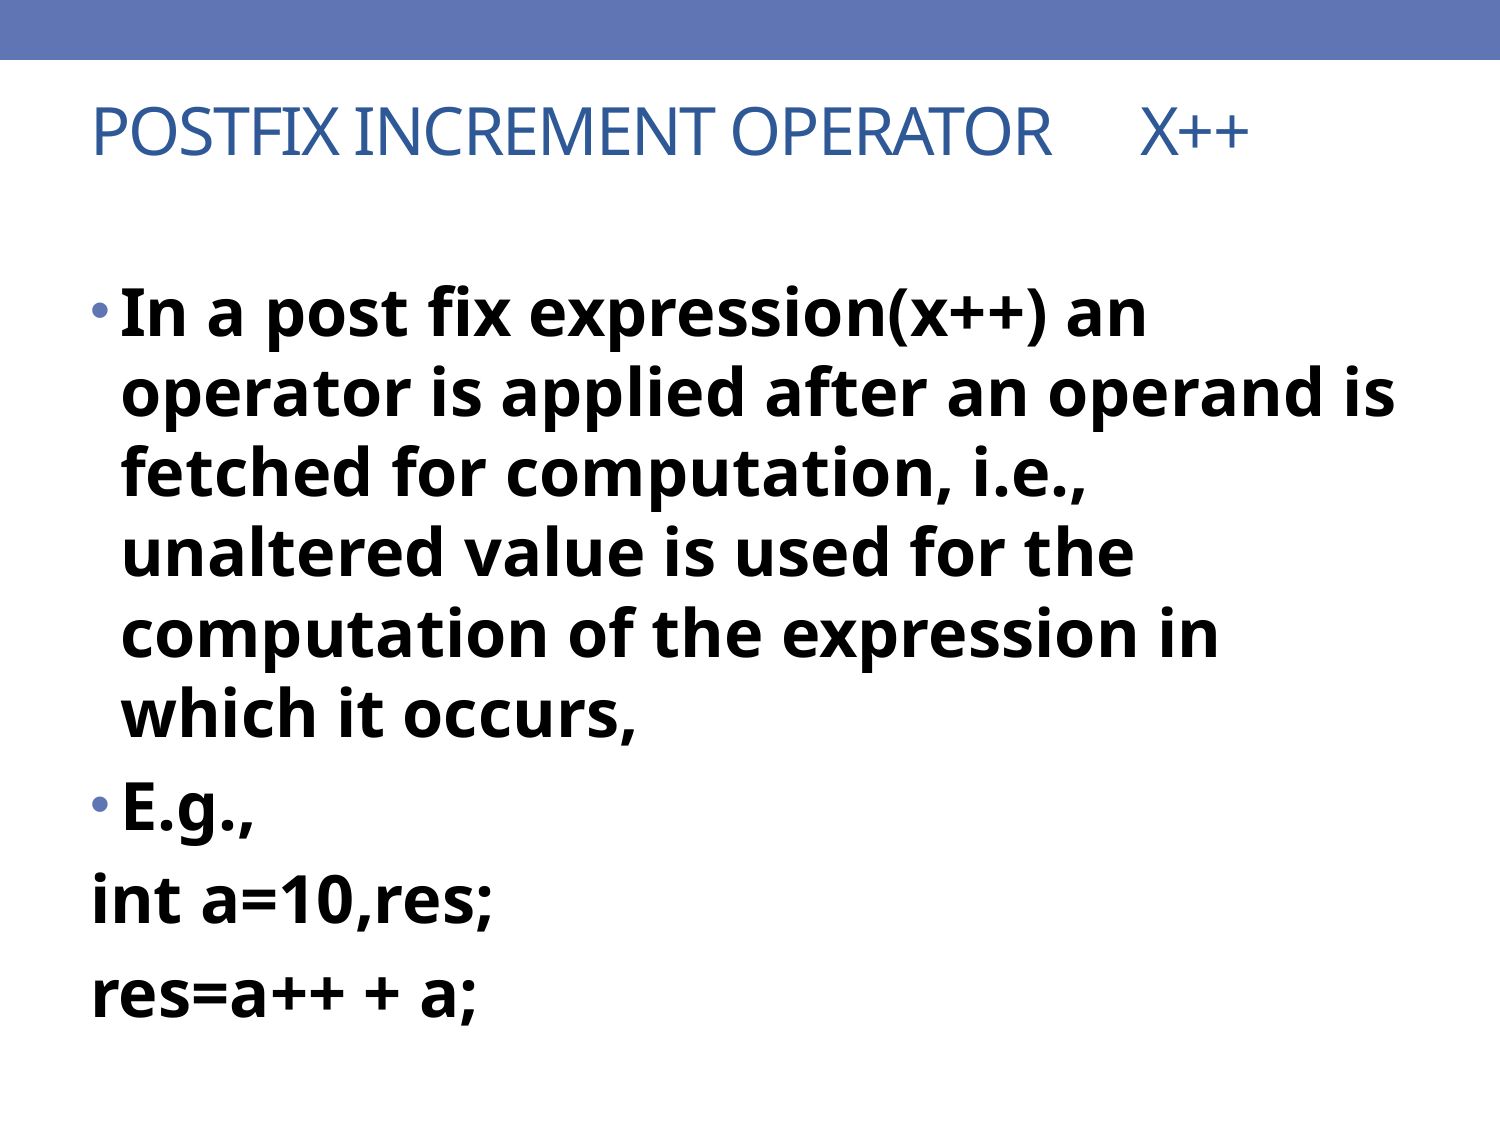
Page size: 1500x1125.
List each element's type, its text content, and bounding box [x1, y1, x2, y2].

list In a post fix expression(x++) an operator is applied after an operand is fetched for computation, i.e., unaltered value is used for the computation of the expression in which it occurs, E.g., int a=10,res; res=a++ + a; [75, 262, 1425, 1063]
title Postfix increment operator x++ [75, 87, 1425, 250]
